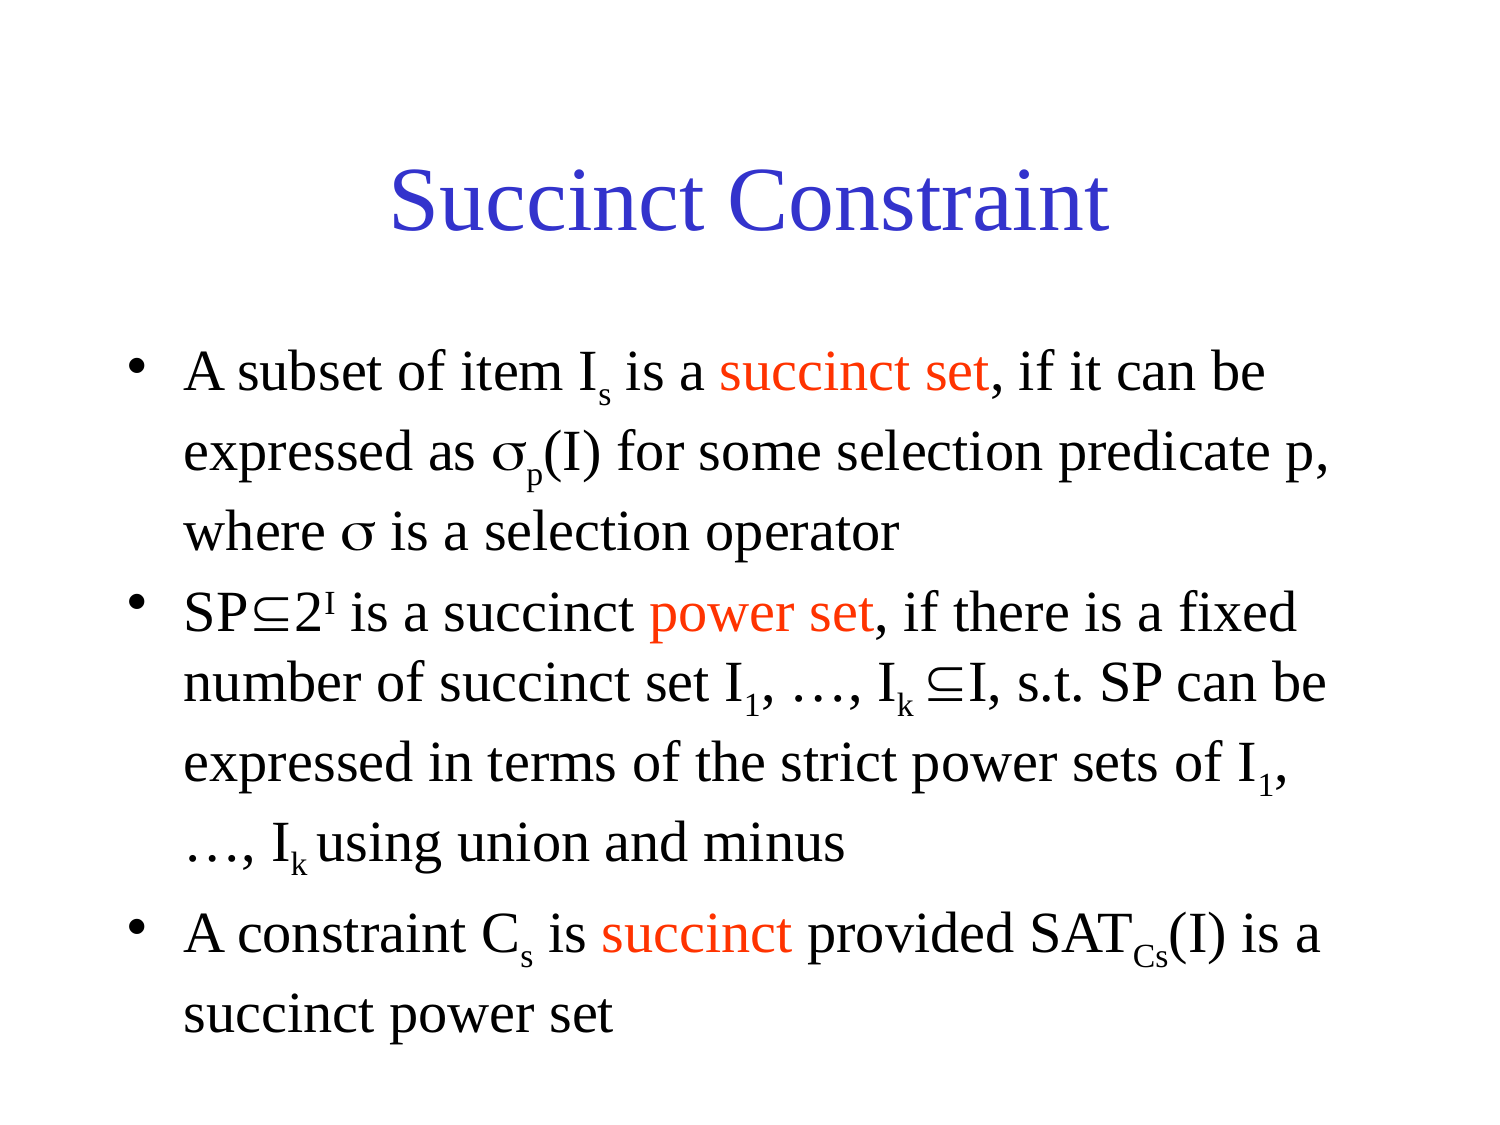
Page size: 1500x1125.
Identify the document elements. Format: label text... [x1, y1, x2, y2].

list A subset of item Is is a succinct set, if it can be expressed as p(I) for some selection predicate p, where  is a selection operator SP2I is a succinct power set, if there is a fixed number of succinct set I1, …, Ik I, s.t. SP can be expressed in terms of the strict power sets of I1, …, Ik using union and minus A constraint Cs is succinct provided SATCs(I) is a succinct power set [112, 324, 1388, 1000]
title Succinct Constraint [112, 99, 1388, 288]
